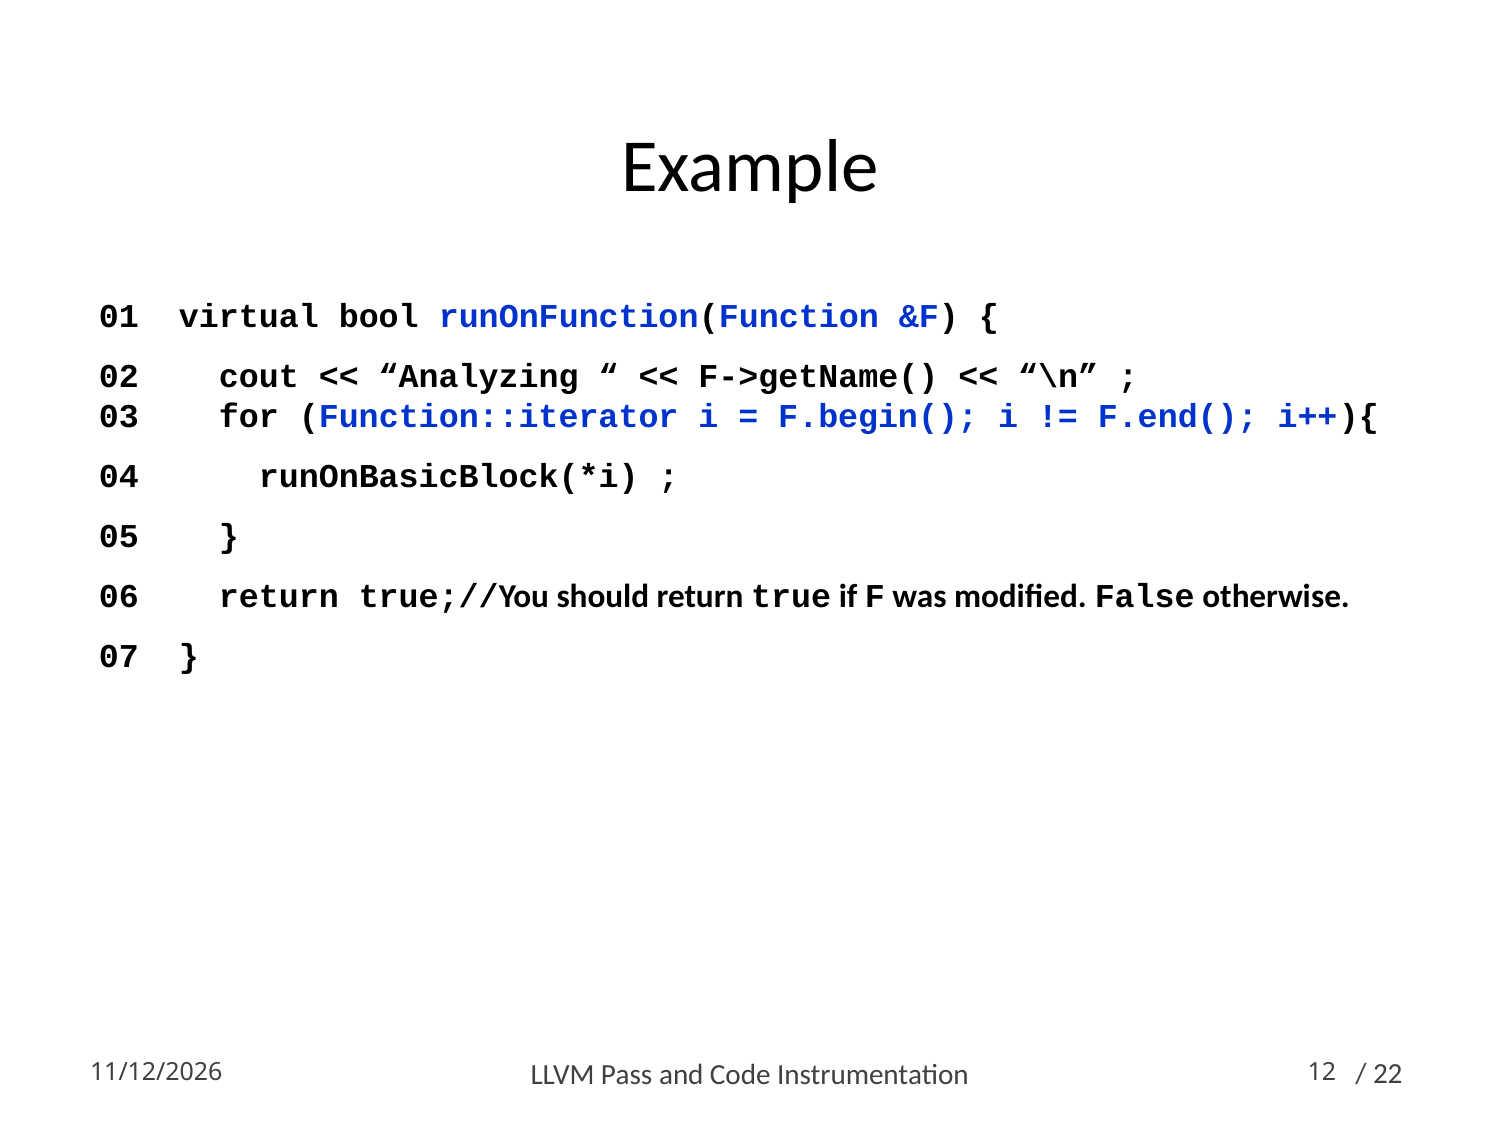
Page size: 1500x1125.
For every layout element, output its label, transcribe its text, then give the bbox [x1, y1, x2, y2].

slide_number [75, 1042, 240, 1103]
footer LLVM Pass and Code Instrumentation [240, 1042, 1260, 1103]
title Example [75, 67, 1425, 256]
slide_number 12 [1281, 1042, 1352, 1103]
text_box 01 virtual bool runOnFunction(Function &F) { 02 cout << “Analyzing “ << F->getName() << “\n” ; 03 for (Function::iterator i = F.begin(); i != F.end(); i++){ 04 runOnBasicBlock(*i) ; 05 } 06 return true;//You should return true if F was modified. False otherwise. 07 } [84, 267, 1500, 682]
